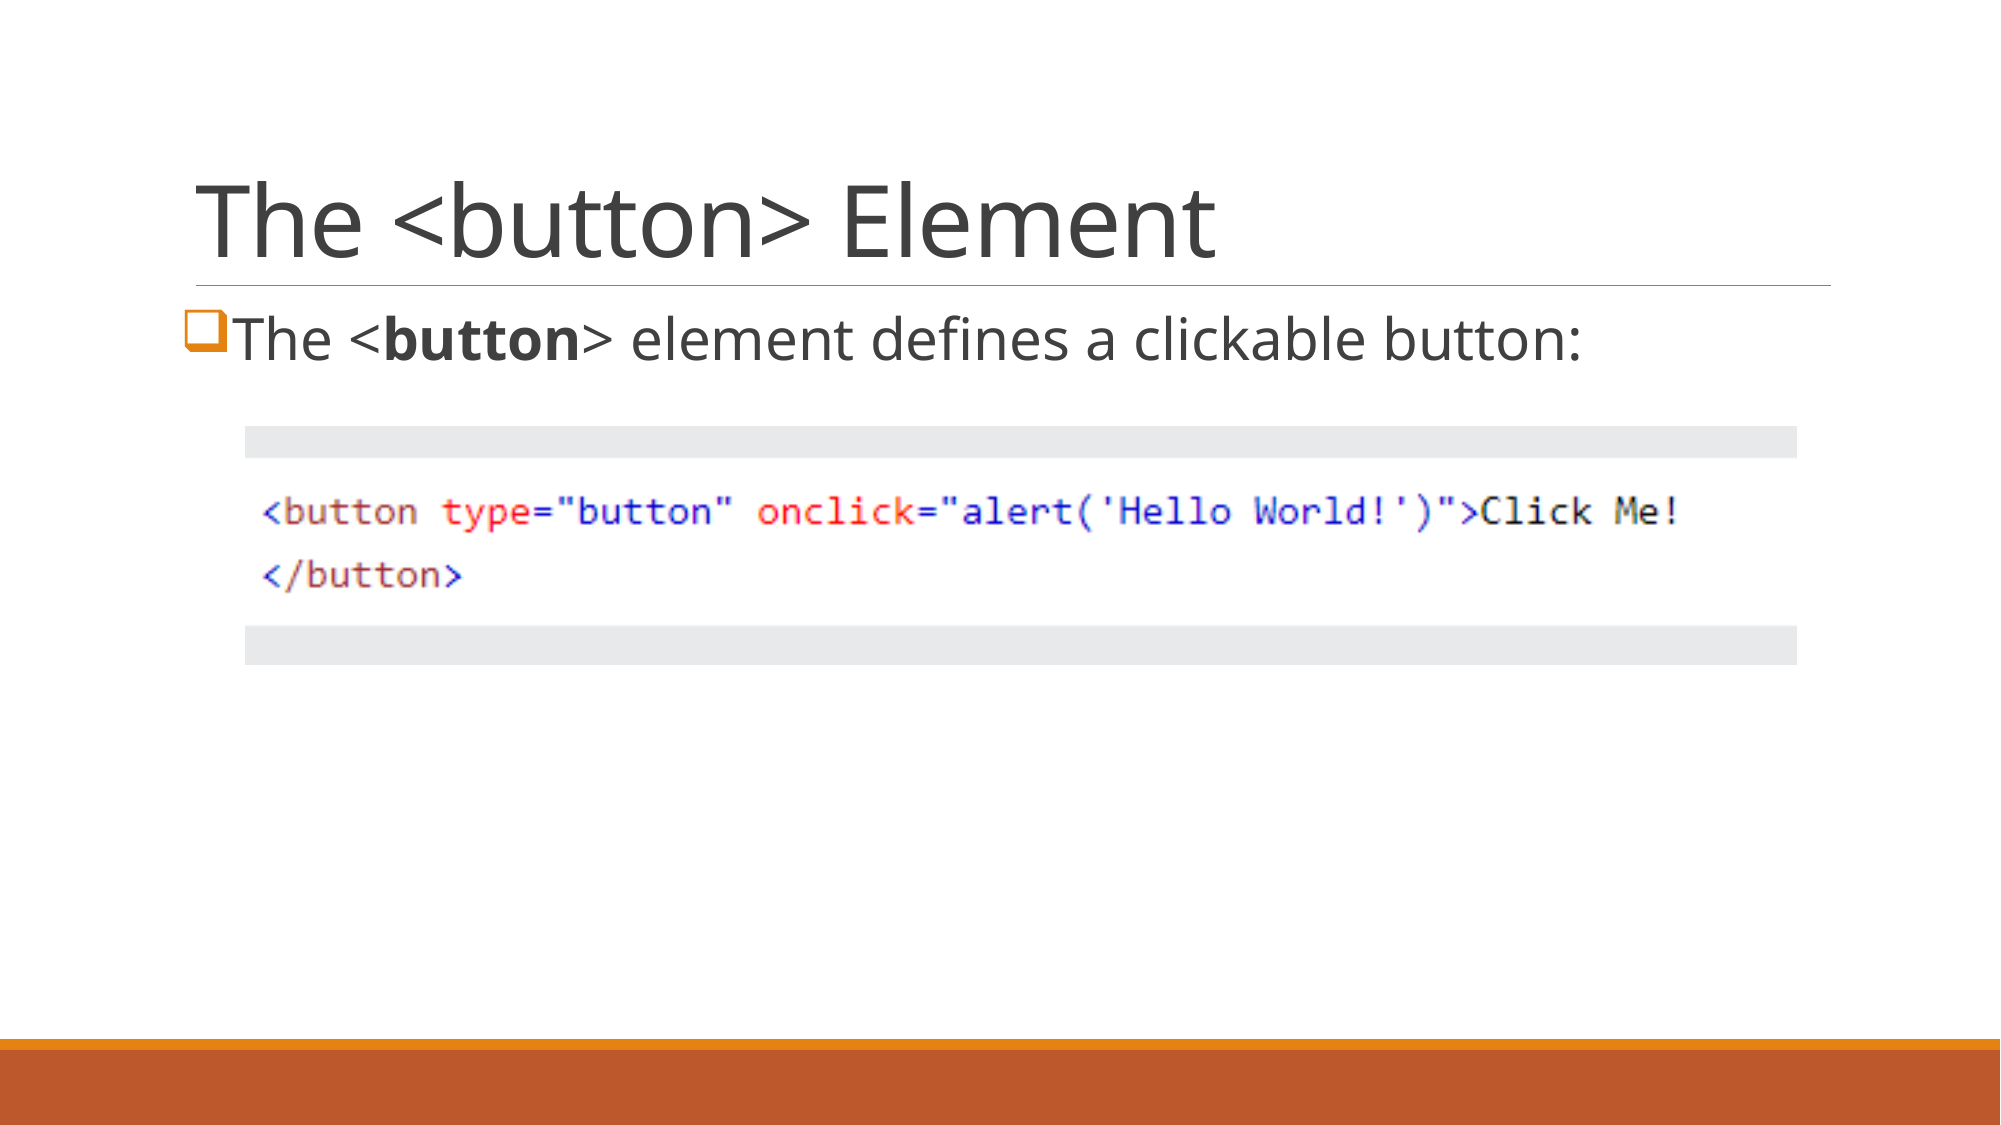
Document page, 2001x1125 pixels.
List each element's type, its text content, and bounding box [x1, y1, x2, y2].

picture [245, 425, 1798, 665]
list The <button> element defines a clickable button: [180, 302, 1830, 963]
title The <button> Element [180, 47, 1830, 285]
